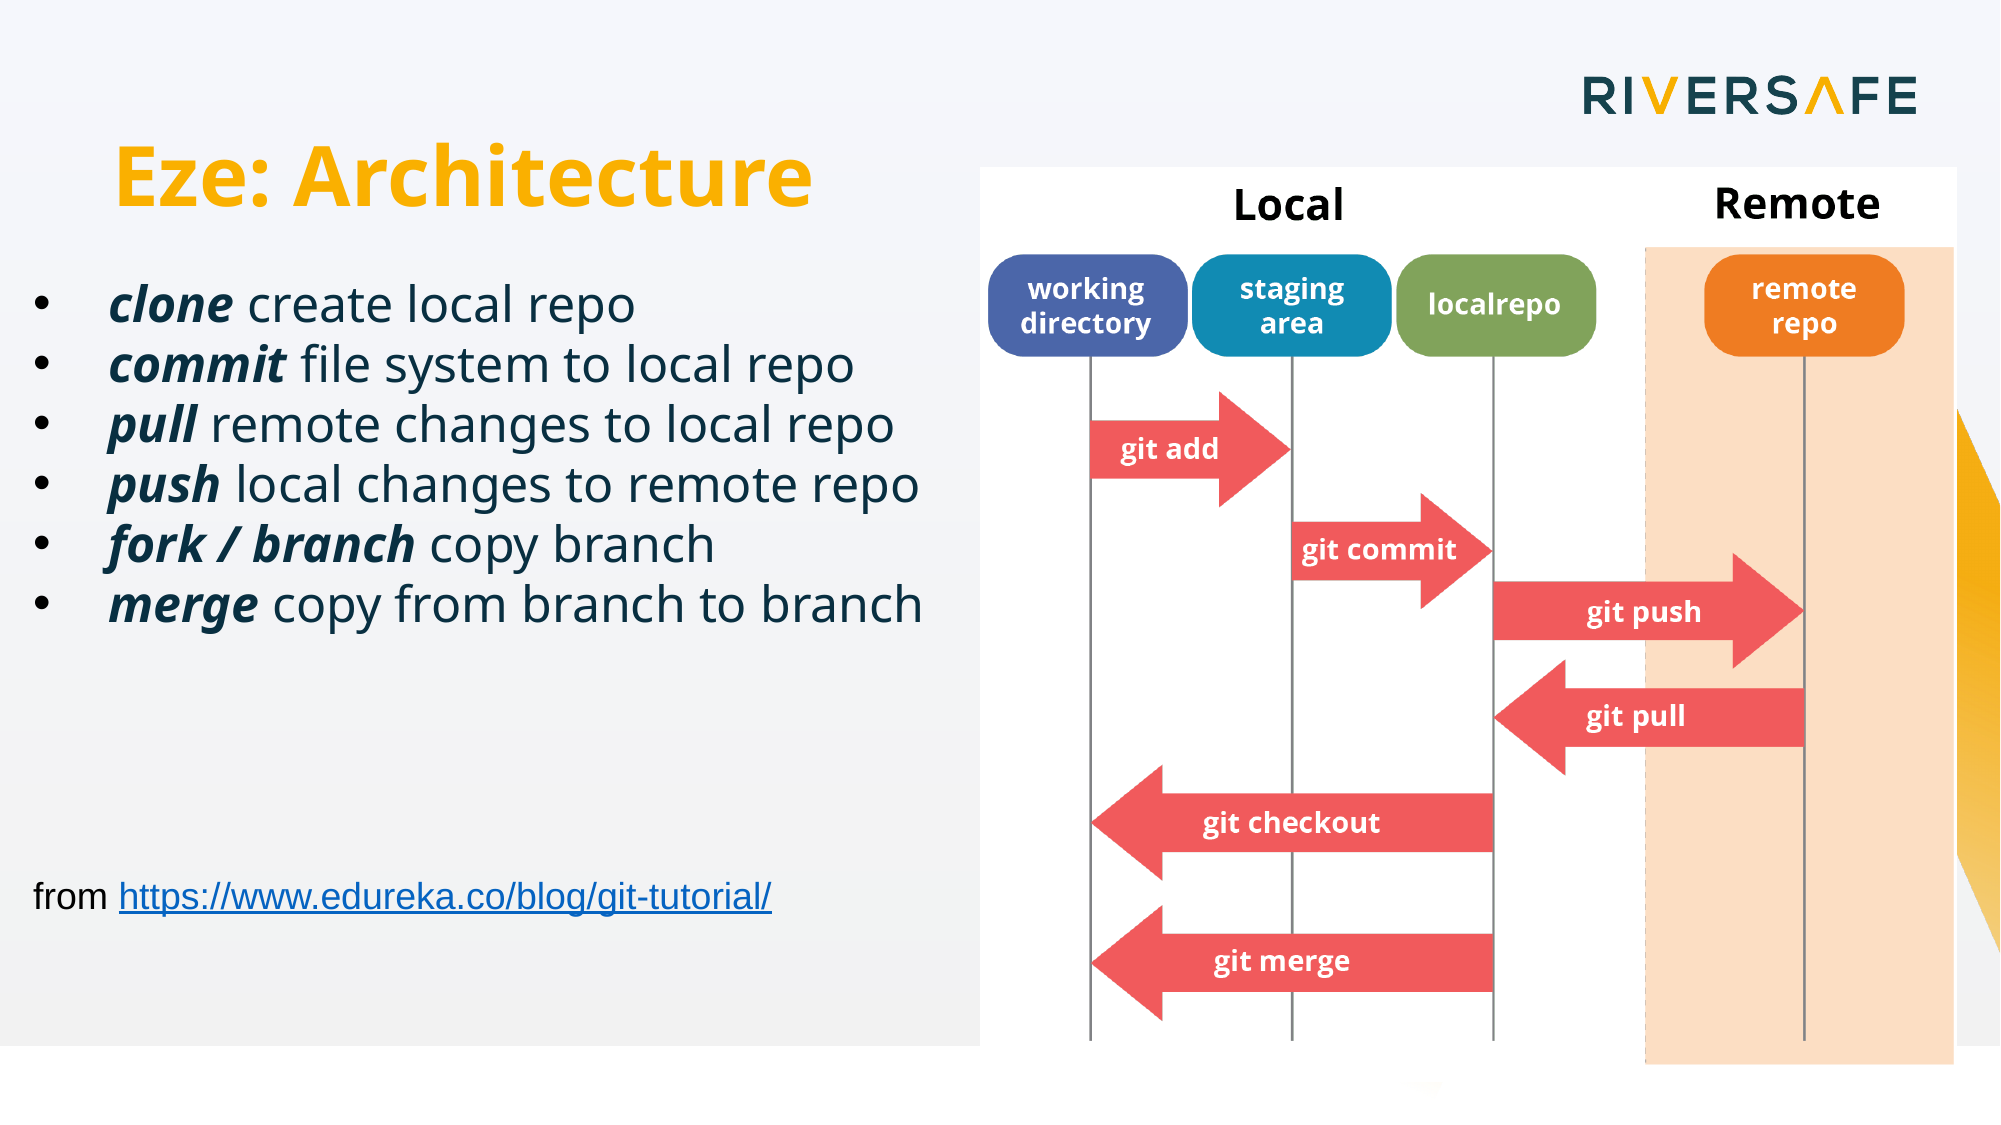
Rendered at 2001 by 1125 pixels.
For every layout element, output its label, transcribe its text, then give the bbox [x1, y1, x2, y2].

text_box Eze: Architecture [97, 126, 1497, 207]
text_box clone create local repo commit file system to local repo pull remote changes to local repo push local changes to remote repo fork / branch copy branch merge copy from branch to branch from https://www.edureka.co/blog/git-tutorial/ [18, 265, 969, 395]
picture [1584, 75, 1916, 115]
picture [979, 166, 2001, 1125]
text_box [97, 252, 974, 382]
